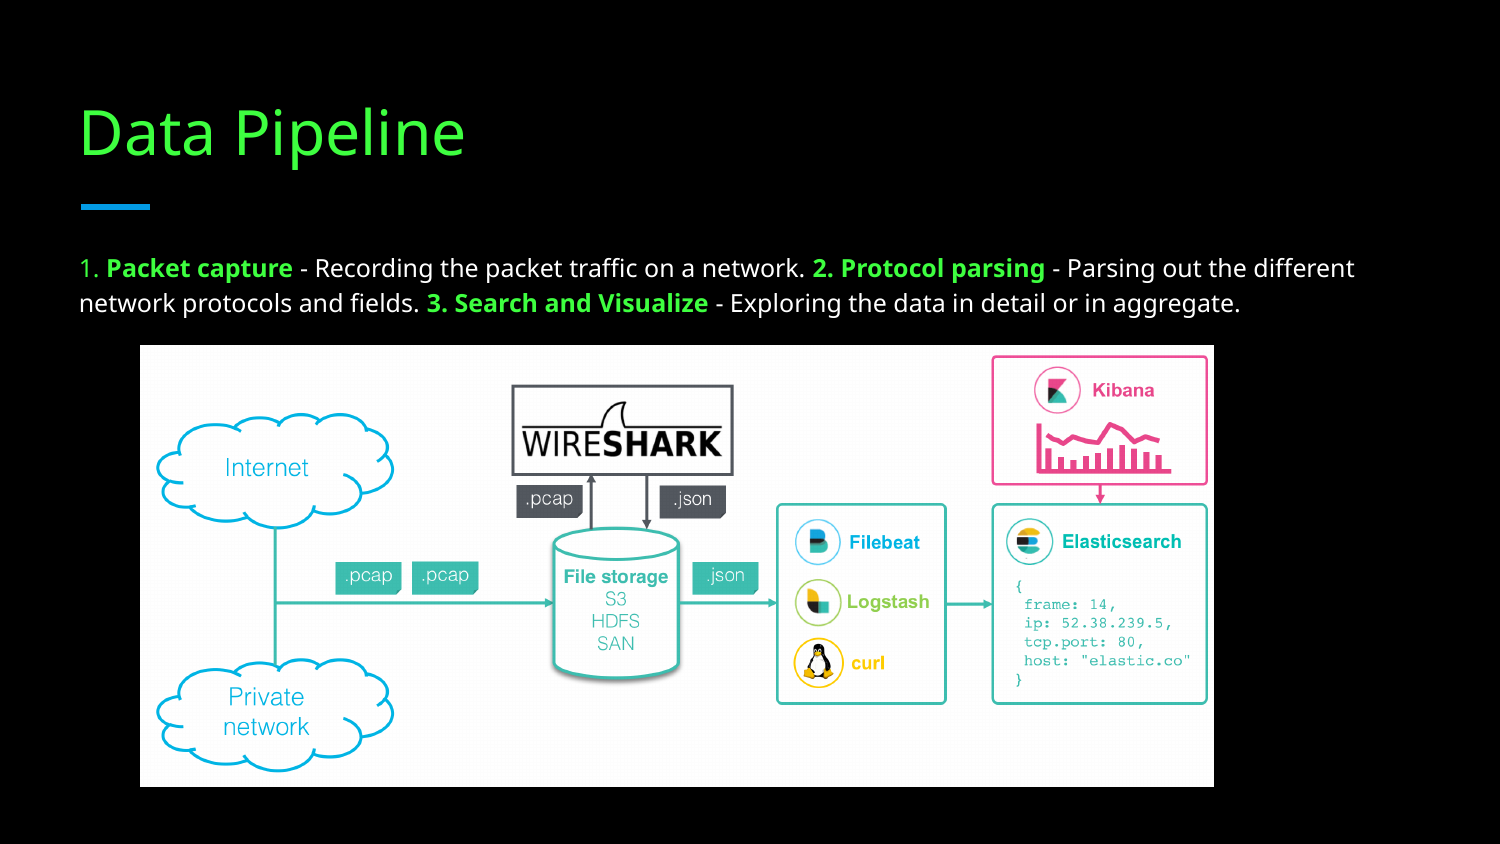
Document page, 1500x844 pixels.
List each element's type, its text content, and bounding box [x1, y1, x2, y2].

picture [139, 345, 1214, 787]
list 1. Packet capture - Recording the packet traffic on a network. 2. Protocol parsing - Parsing out the different network protocols and fields. 3. Search and Visualize - Exploring the data in detail or in aggregate. [63, 161, 1437, 750]
title Data Pipeline [63, 70, 1437, 161]
